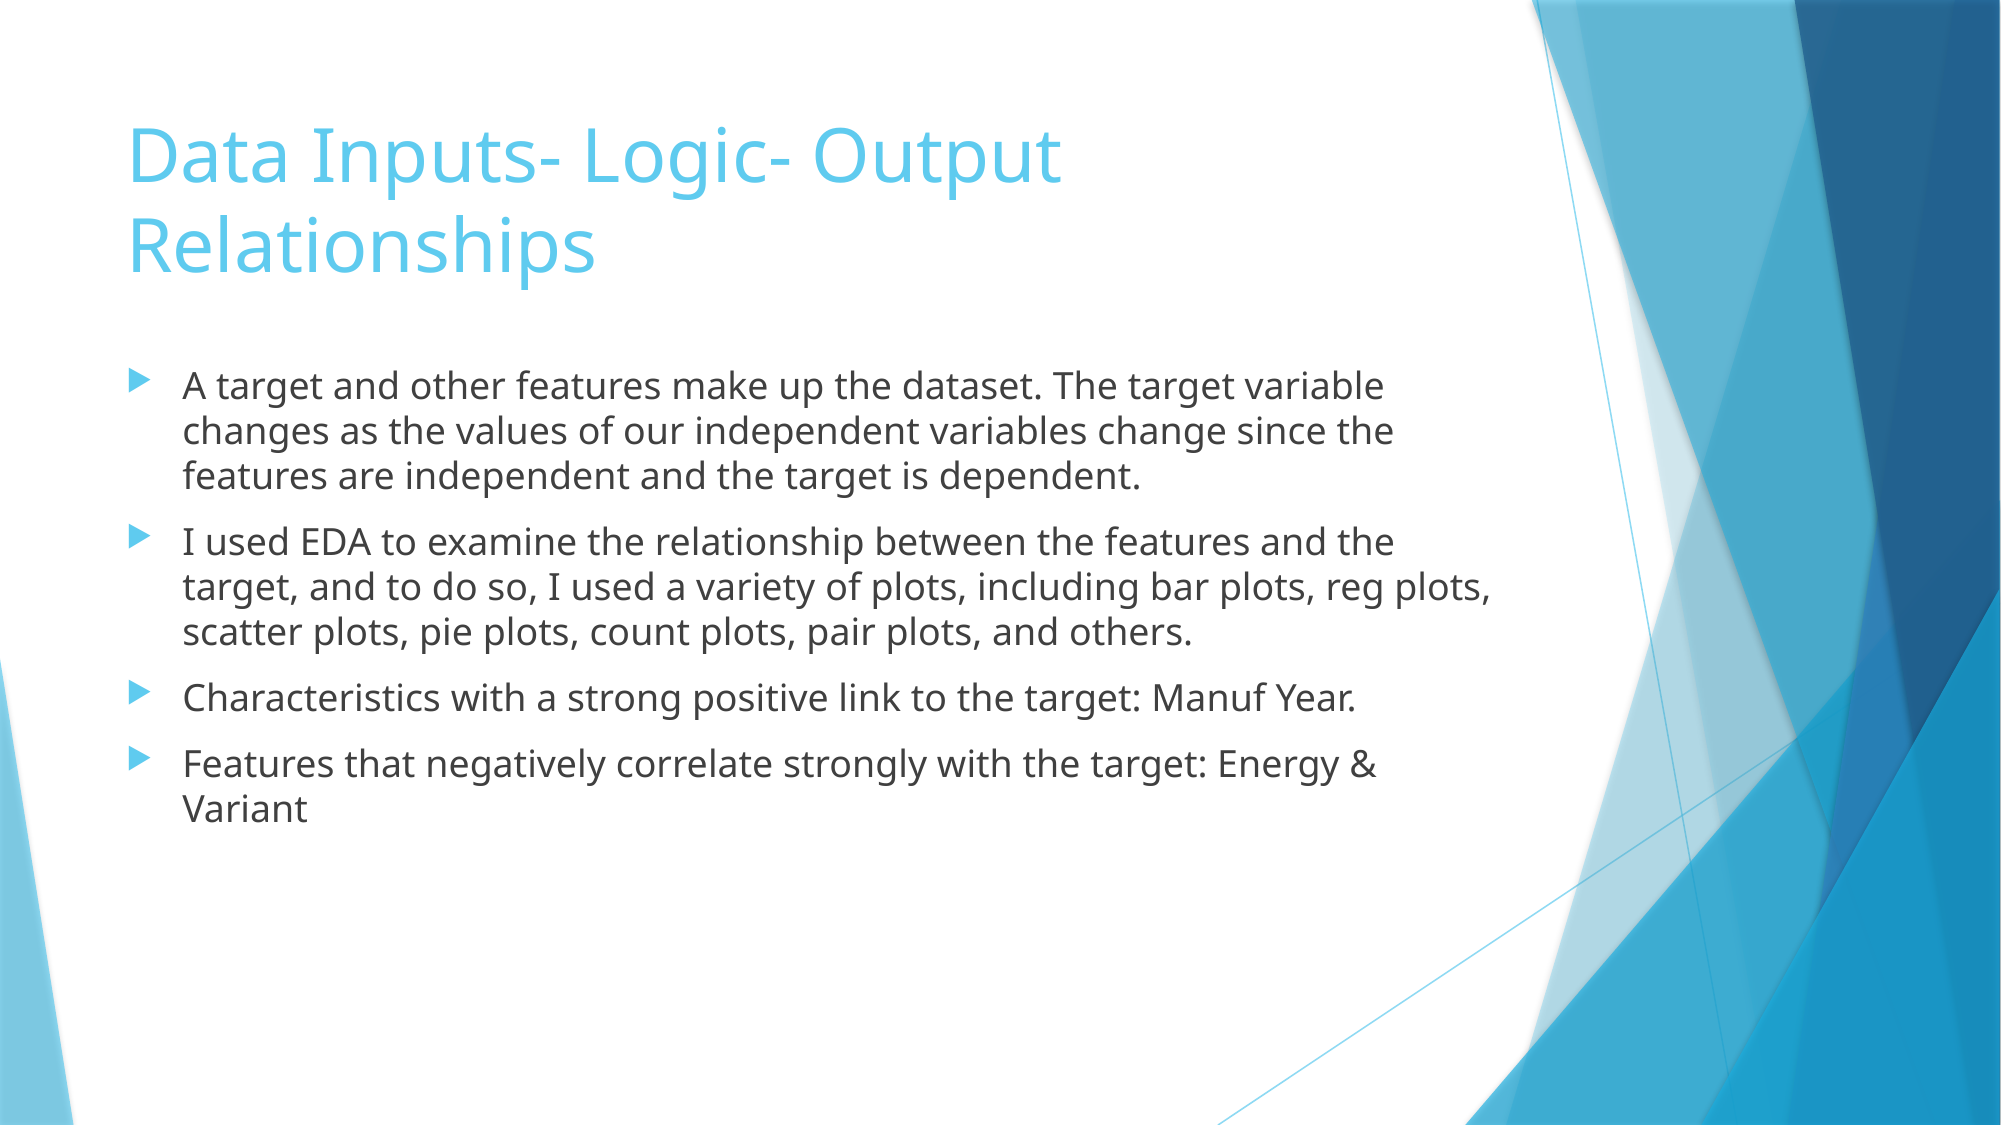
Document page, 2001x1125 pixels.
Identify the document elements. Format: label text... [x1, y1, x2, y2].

title Data Inputs- Logic- Output Relationships [111, 99, 1522, 317]
list A target and other features make up the dataset. The target variable changes as the values of our independent variables change since the features are independent and the target is dependent. I used EDA to examine the relationship between the features and the target, and to do so, I used a variety of plots, including bar plots, reg plots, scatter plots, pie plots, count plots, pair plots, and others. Characteristics with a strong positive link to the target: Manuf Year. Features that negatively correlate strongly with the target: Energy & Variant [111, 354, 1522, 992]
